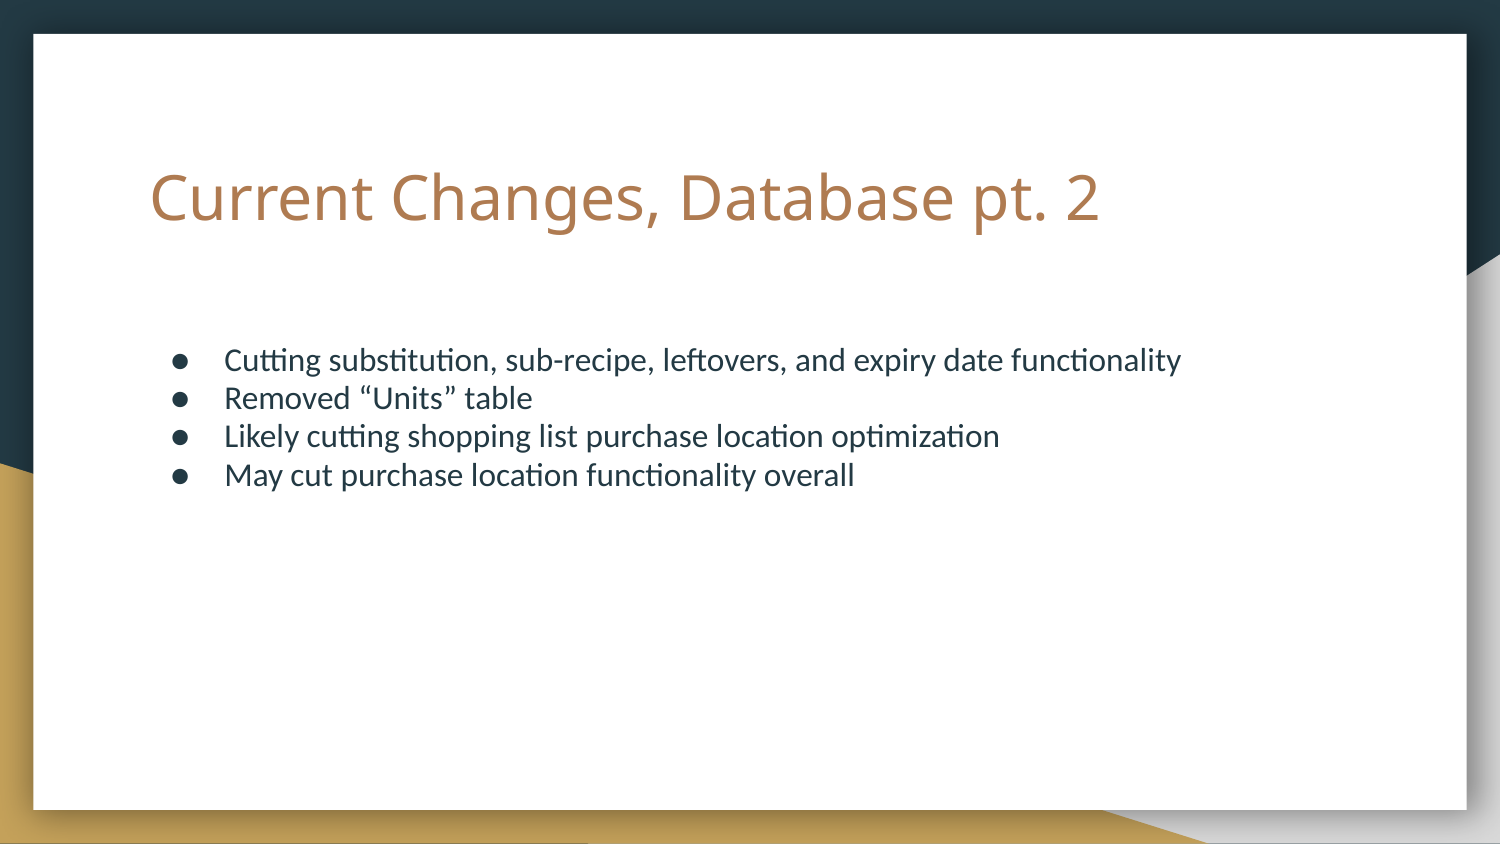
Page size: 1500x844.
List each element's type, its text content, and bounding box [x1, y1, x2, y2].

list Cutting substitution, sub-recipe, leftovers, and expiry date functionality Removed “Units” table Likely cutting shopping list purchase location optimization May cut purchase location functionality overall [134, 326, 1366, 729]
title Current Changes, Database pt. 2 [134, 138, 1366, 296]
